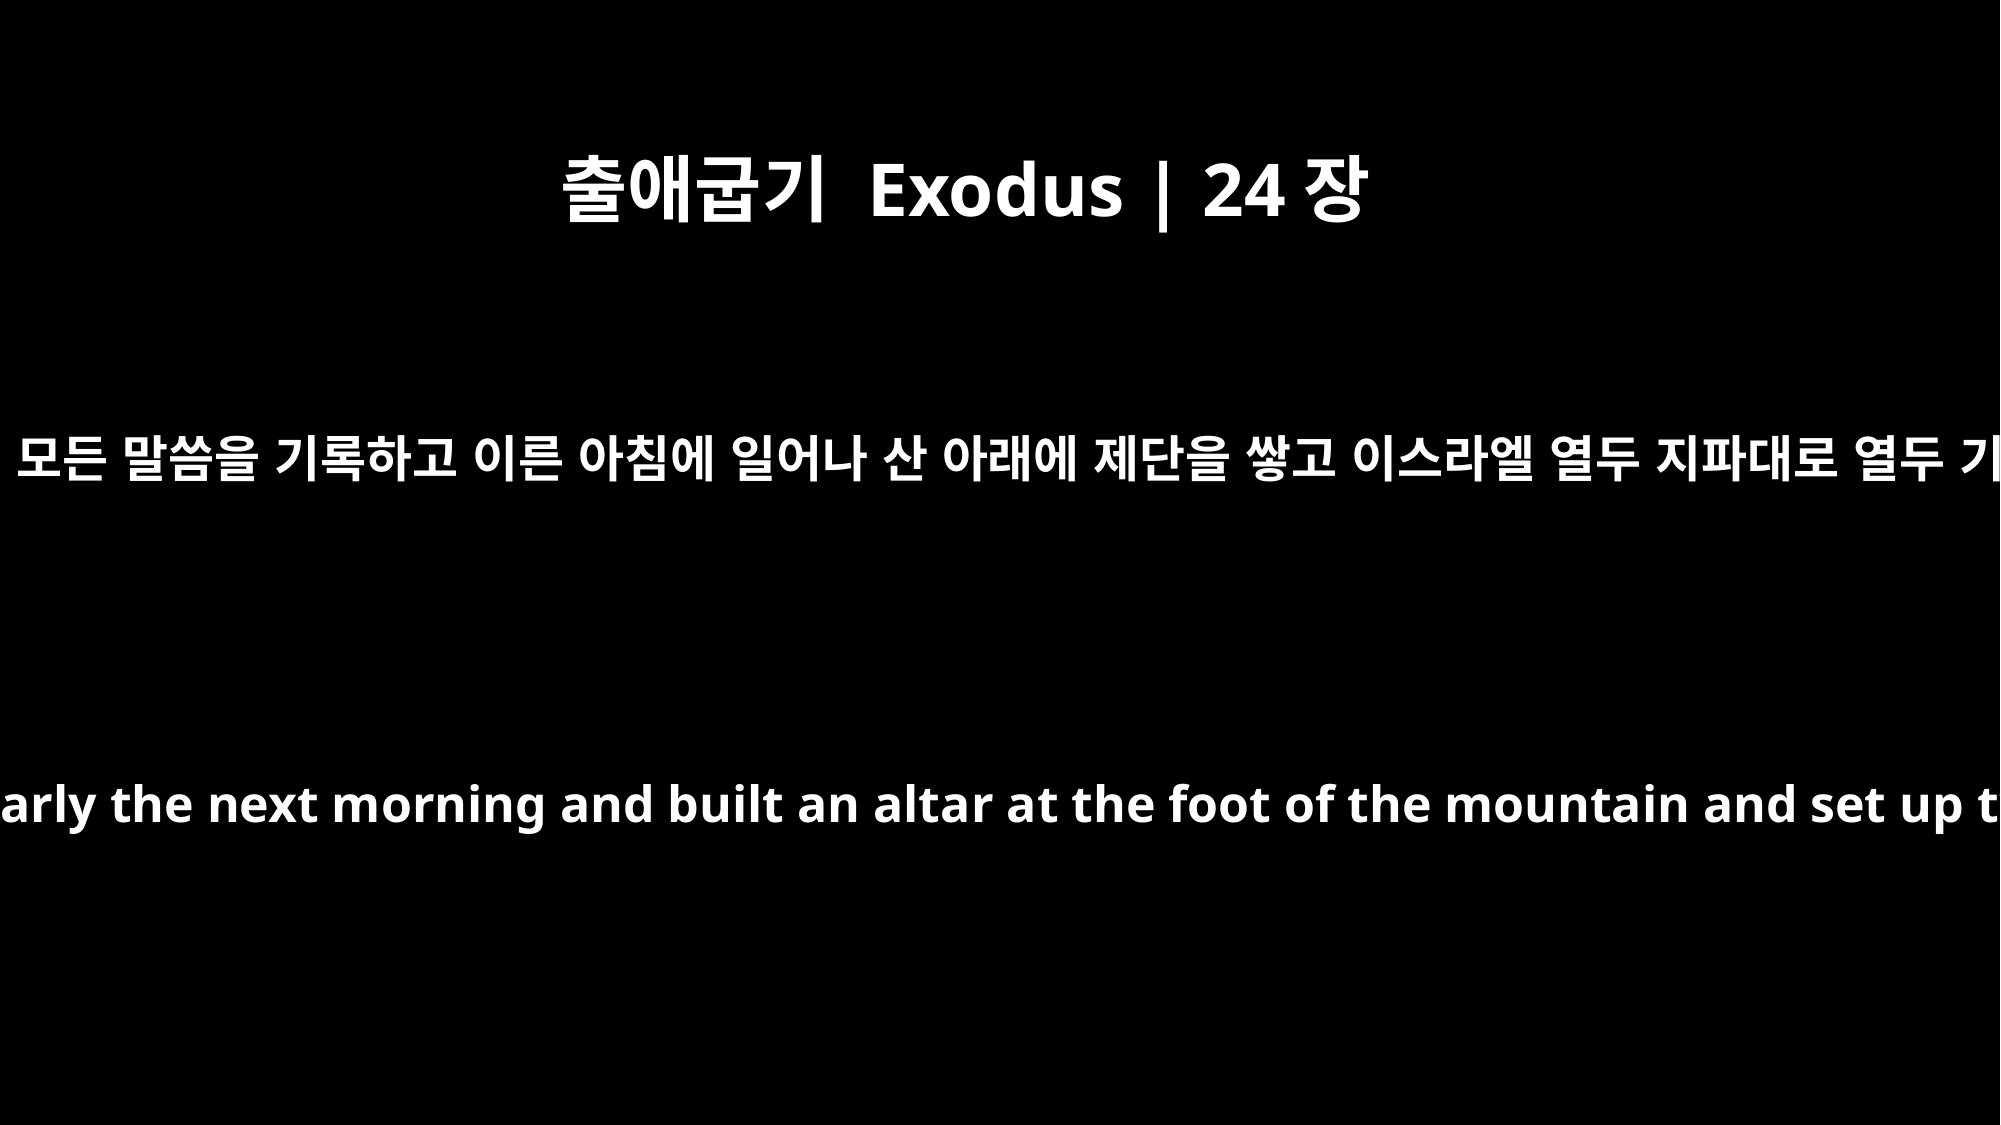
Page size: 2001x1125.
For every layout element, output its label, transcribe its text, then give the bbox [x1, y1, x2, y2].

text_box 출애굽기 Exodus | 24장 [545, 136, 1387, 239]
text_box 4 모세가 여호와의 모든 말씀을 기록하고 이른 아침에 일어나 산 아래에 제단을 쌓고 이스라엘 열두 지파대로 열두 기둥을 세우고 [0, 359, 2000, 495]
text_box Moses then wrote down everything the LORD had said. He got up early the next morning and built an altar at the foot of the mountain and set up twelve stone pillars representing the twelve tribes of Israel. [0, 764, 2000, 840]
